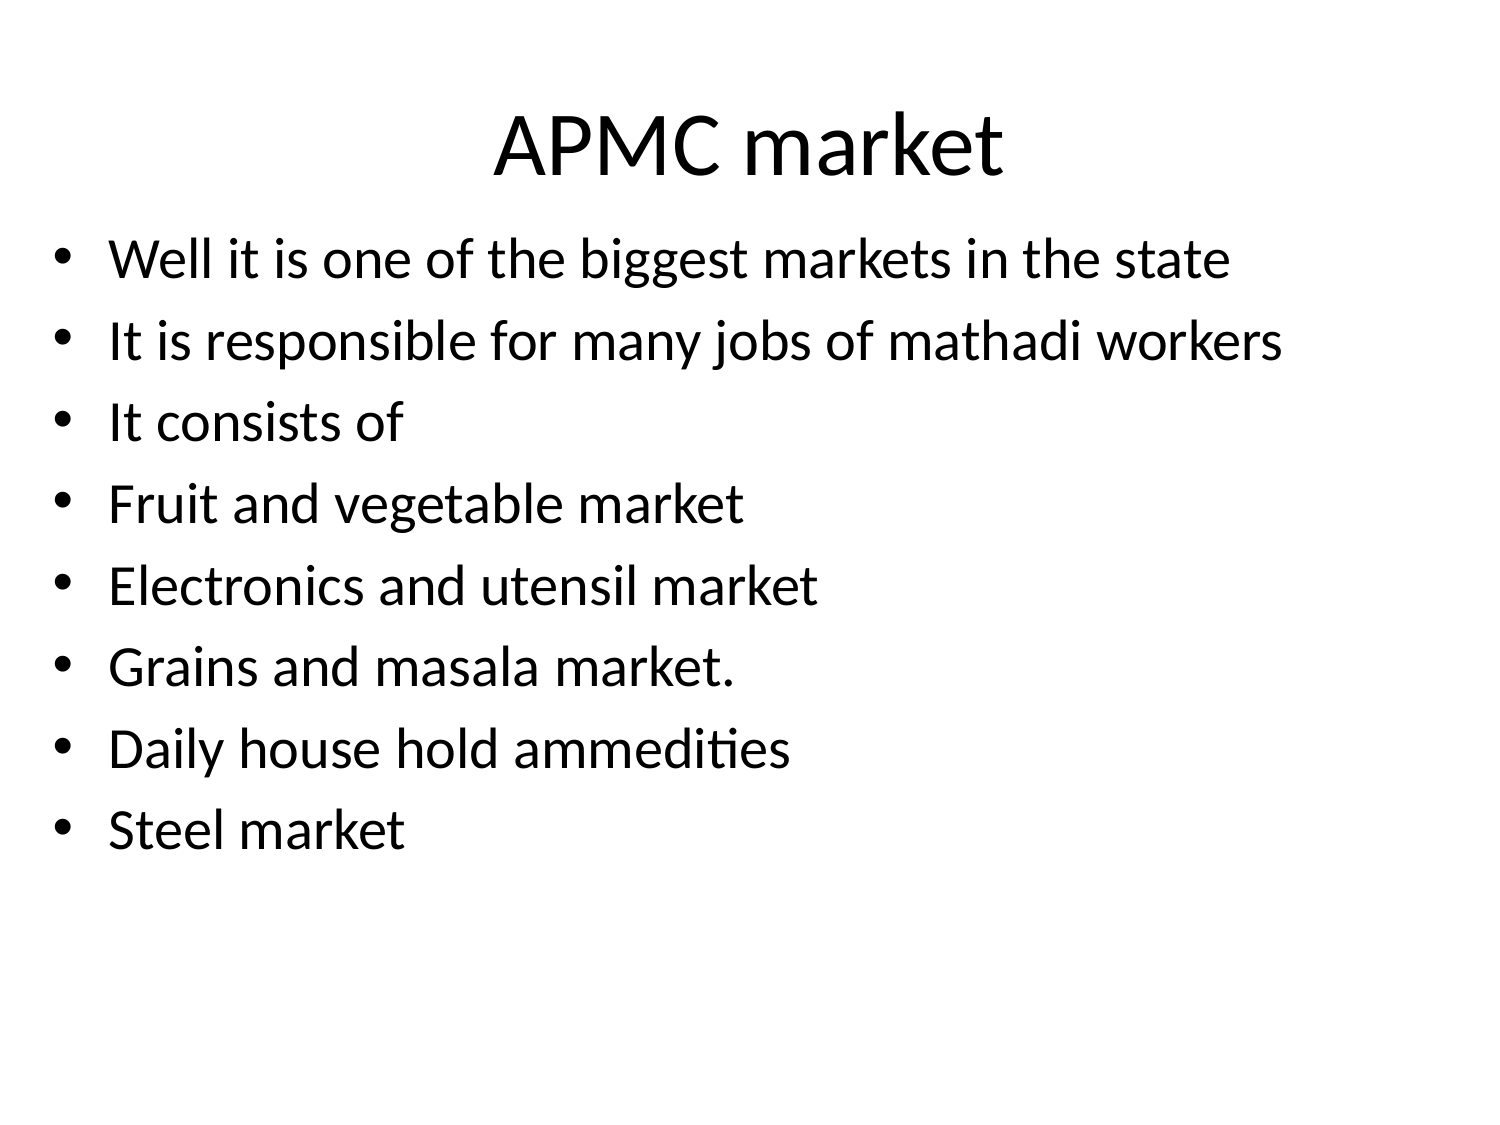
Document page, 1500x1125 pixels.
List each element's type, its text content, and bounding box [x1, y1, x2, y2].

list Well it is one of the biggest markets in the state It is responsible for many jobs of mathadi workers It consists of Fruit and vegetable market Electronics and utensil market Grains and masala market. Daily house hold ammedities Steel market [37, 212, 1388, 955]
title APMC market [75, 45, 1425, 233]
